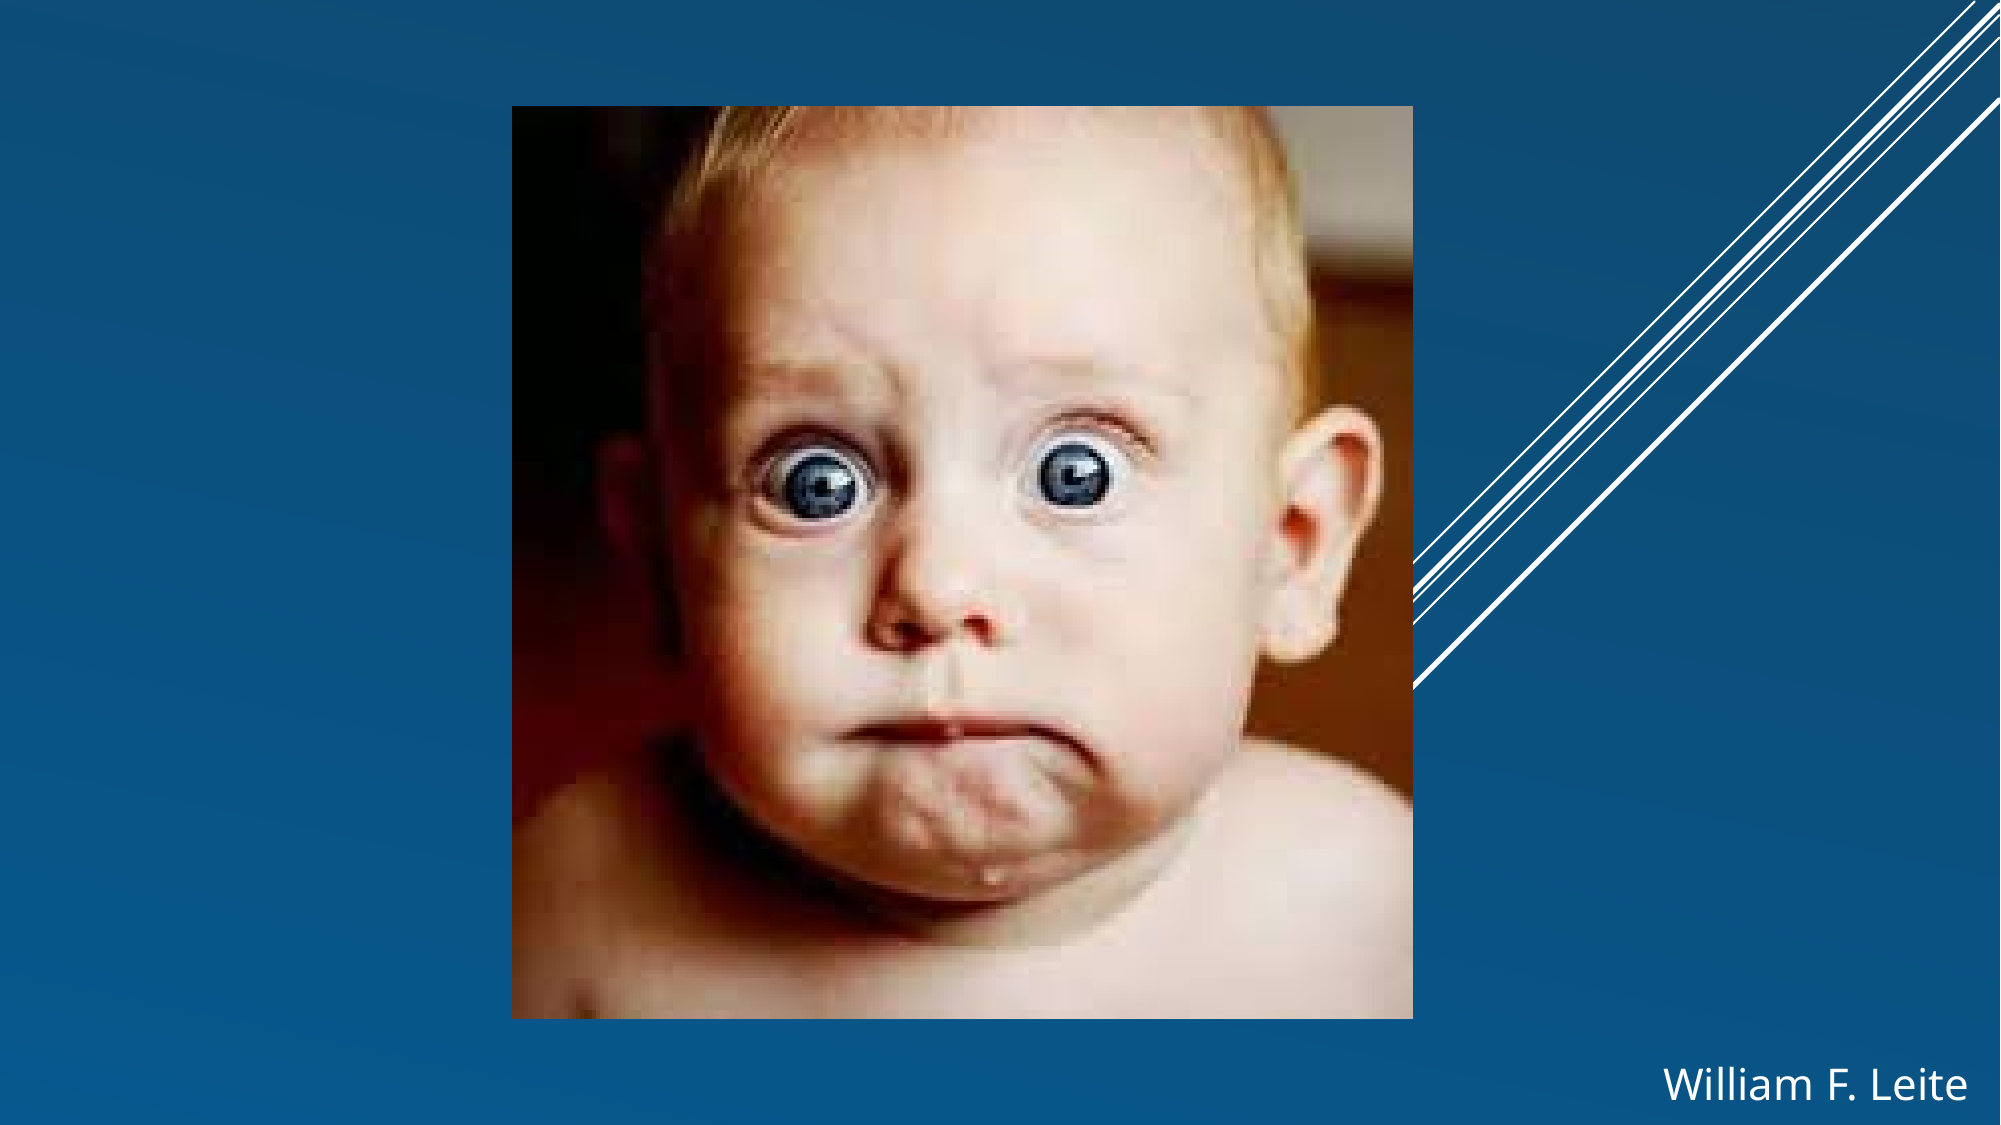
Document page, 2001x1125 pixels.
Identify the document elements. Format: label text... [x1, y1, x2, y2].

picture [511, 106, 1413, 1019]
subtitle William F. Leite [1648, 1049, 2000, 1125]
